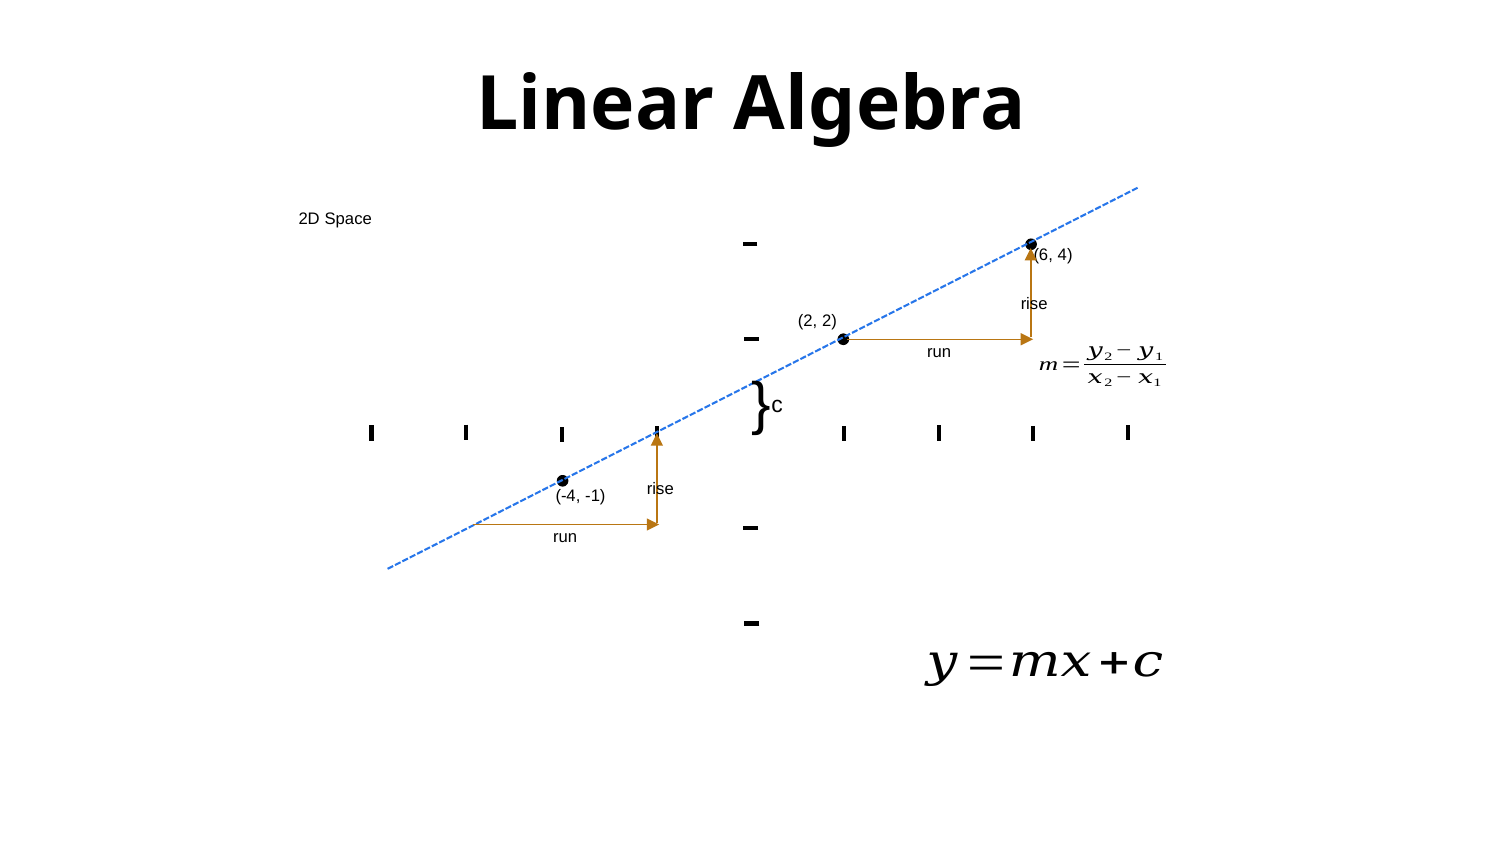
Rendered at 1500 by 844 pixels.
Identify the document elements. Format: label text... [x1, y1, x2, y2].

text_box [387, 186, 1140, 570]
title Linear Algebra [52, 30, 1450, 169]
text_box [277, 186, 1221, 778]
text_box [473, 433, 717, 554]
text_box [736, 357, 787, 444]
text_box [846, 247, 1091, 369]
